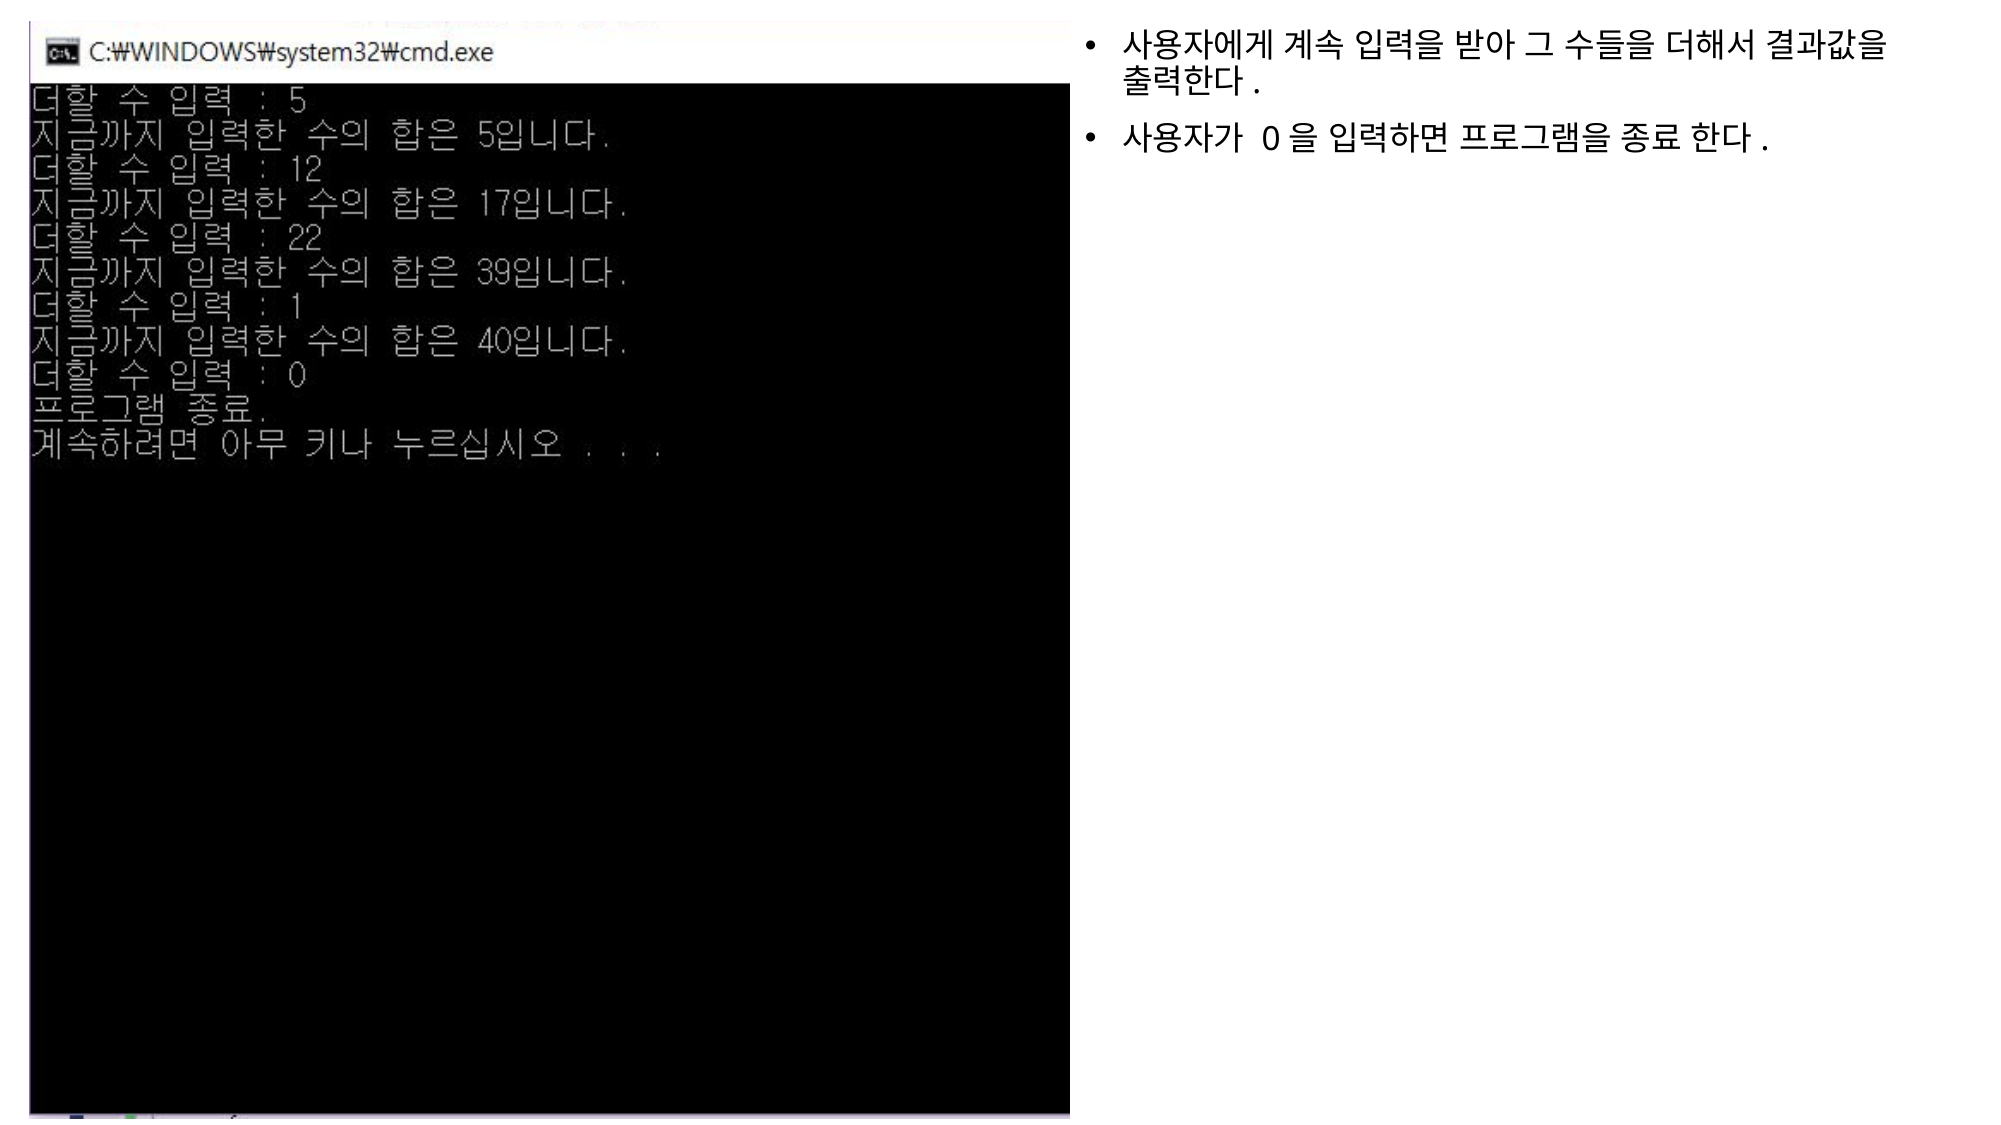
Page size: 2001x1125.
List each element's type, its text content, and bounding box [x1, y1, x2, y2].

list 사용자에게 계속 입력을 받아 그 수들을 더해서 결과값을 출력한다. 사용자가 0을 입력하면 프로그램을 종료 한다. [1070, 21, 1971, 1095]
picture [29, 21, 1070, 1125]
